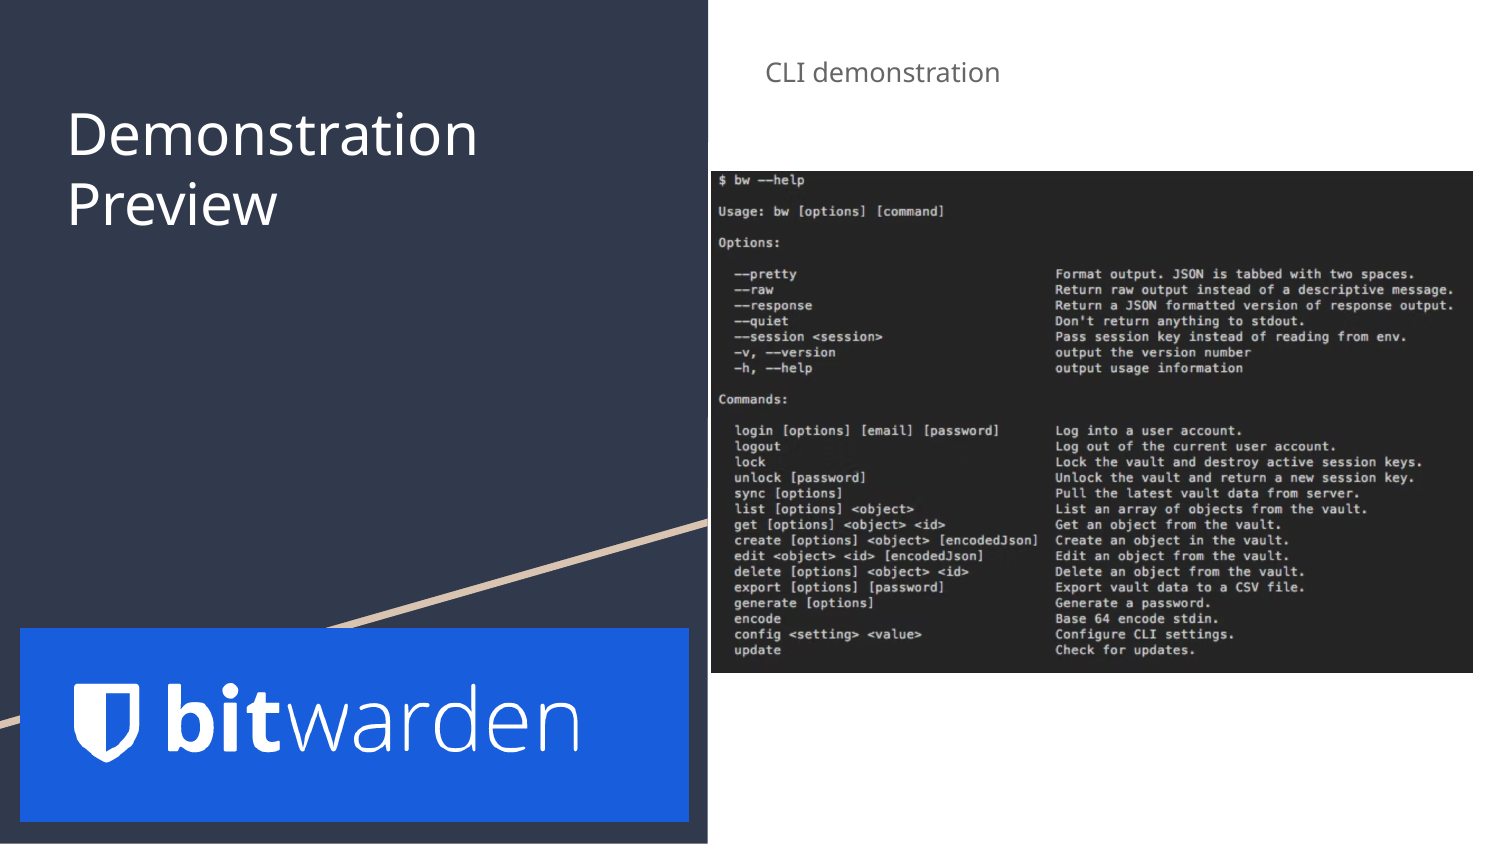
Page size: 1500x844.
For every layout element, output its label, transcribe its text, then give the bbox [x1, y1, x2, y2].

list CLI demonstration [750, 35, 1434, 125]
picture [20, 628, 690, 822]
title Demonstration Preview [51, 82, 660, 494]
picture [710, 170, 1473, 673]
